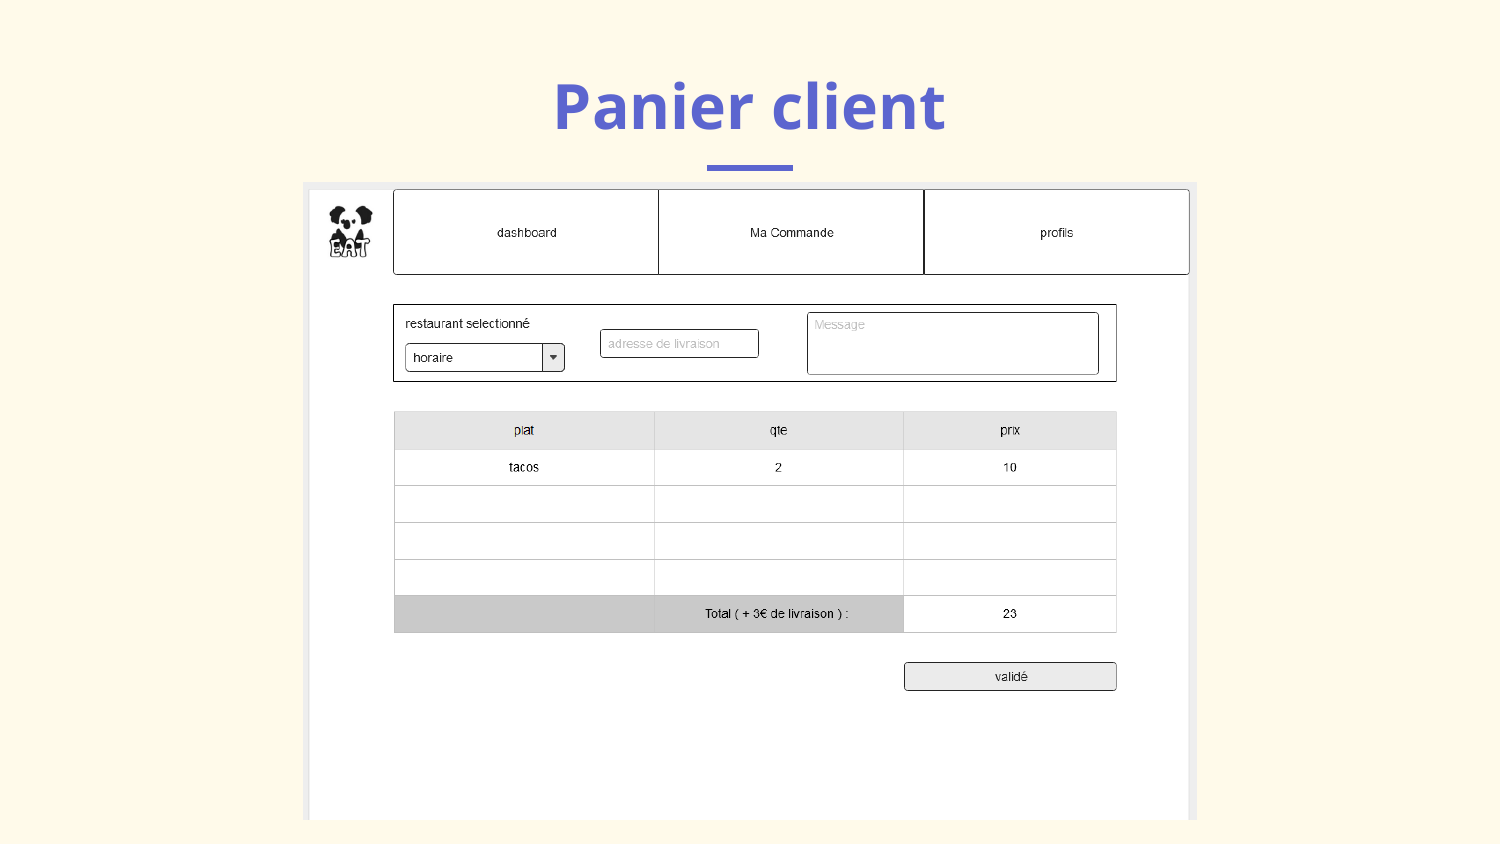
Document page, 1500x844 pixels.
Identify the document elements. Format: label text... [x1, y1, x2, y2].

title Panier client [116, 33, 1383, 157]
picture [302, 182, 1197, 820]
